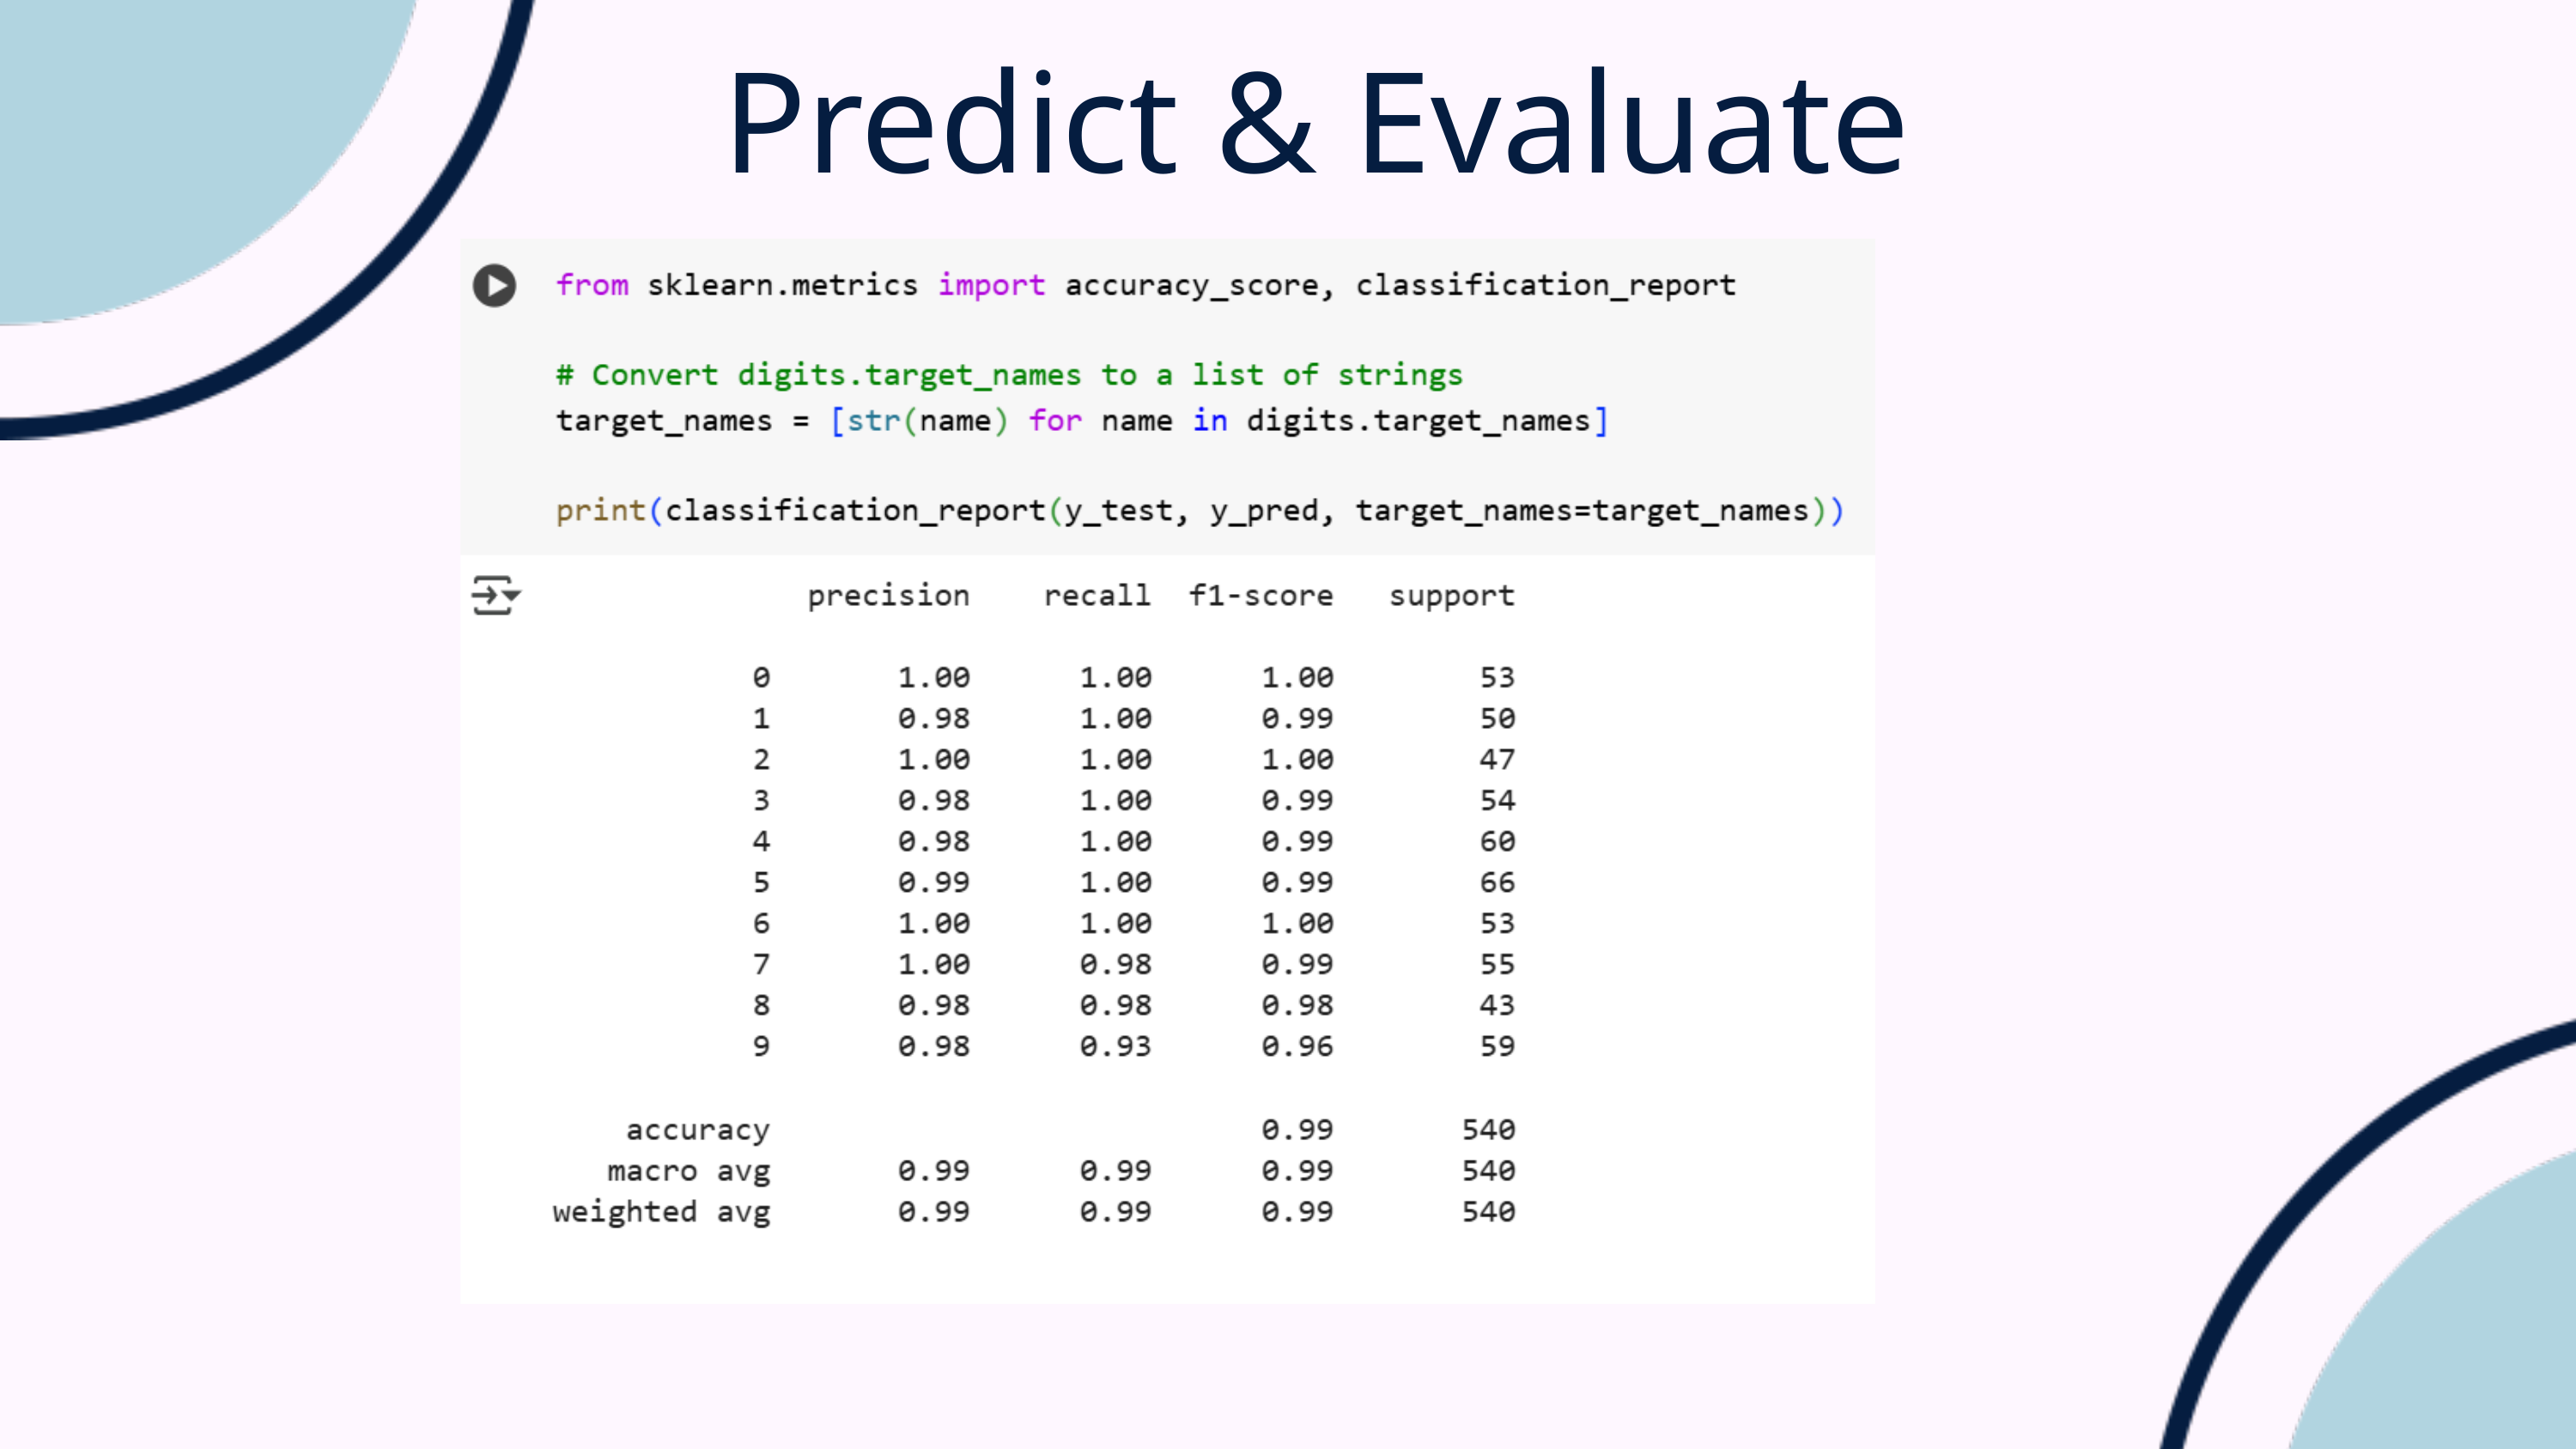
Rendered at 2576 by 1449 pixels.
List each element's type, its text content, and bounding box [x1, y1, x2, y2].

text_box [0, 0, 547, 441]
text_box [2143, 1000, 2576, 1449]
text_box Predict & Evaluate [701, 61, 1932, 201]
text_box [460, 239, 1875, 1304]
